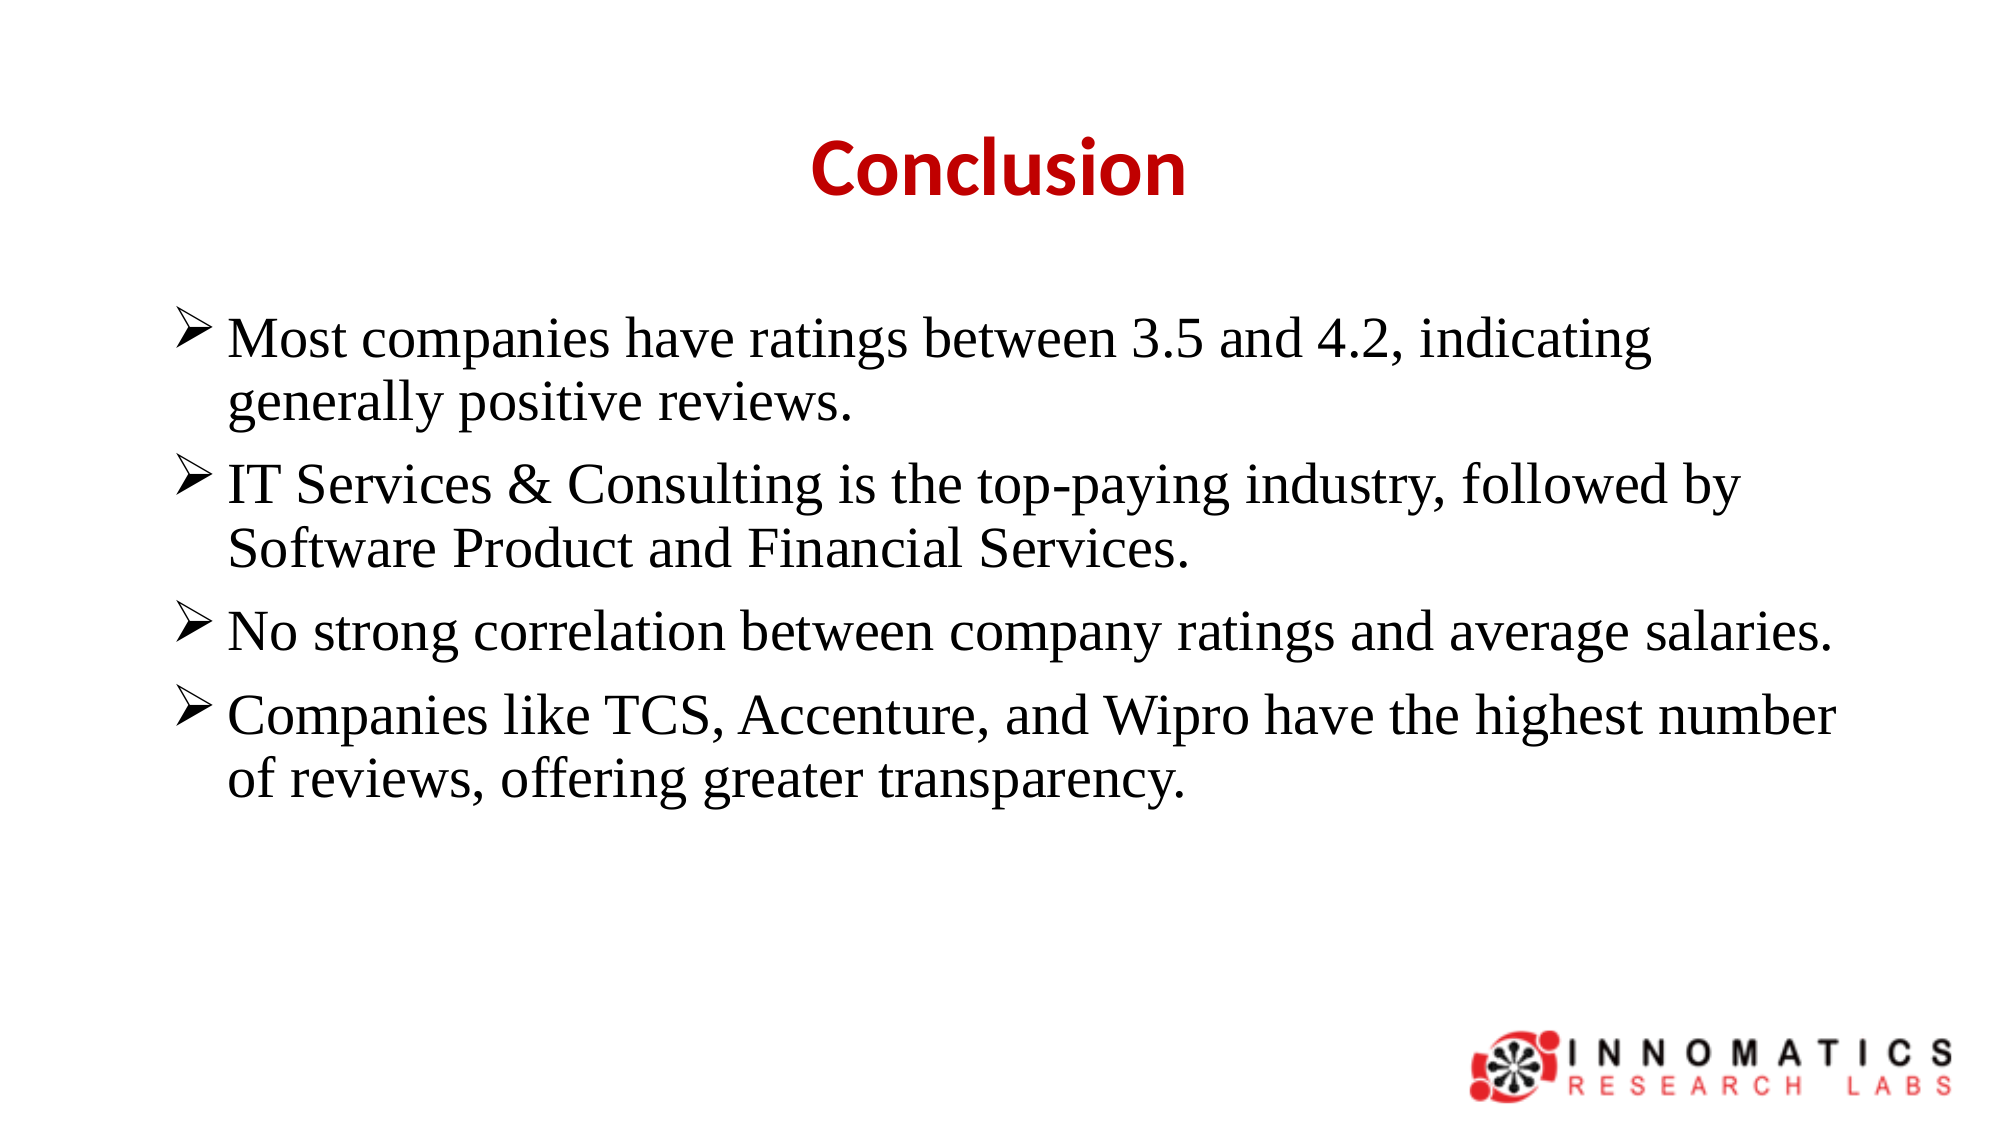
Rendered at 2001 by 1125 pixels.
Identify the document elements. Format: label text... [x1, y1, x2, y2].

picture [1445, 1014, 1975, 1125]
title Conclusion [137, 59, 1863, 278]
list Most companies have ratings between 3.5 and 4.2, indicating generally positive reviews. IT Services & Consulting is the top-paying industry, followed by Software Product and Financial Services. No strong correlation between company ratings and average salaries. Companies like TCS, Accenture, and Wipro have the highest number of reviews, offering greater transparency. [137, 299, 1863, 1014]
